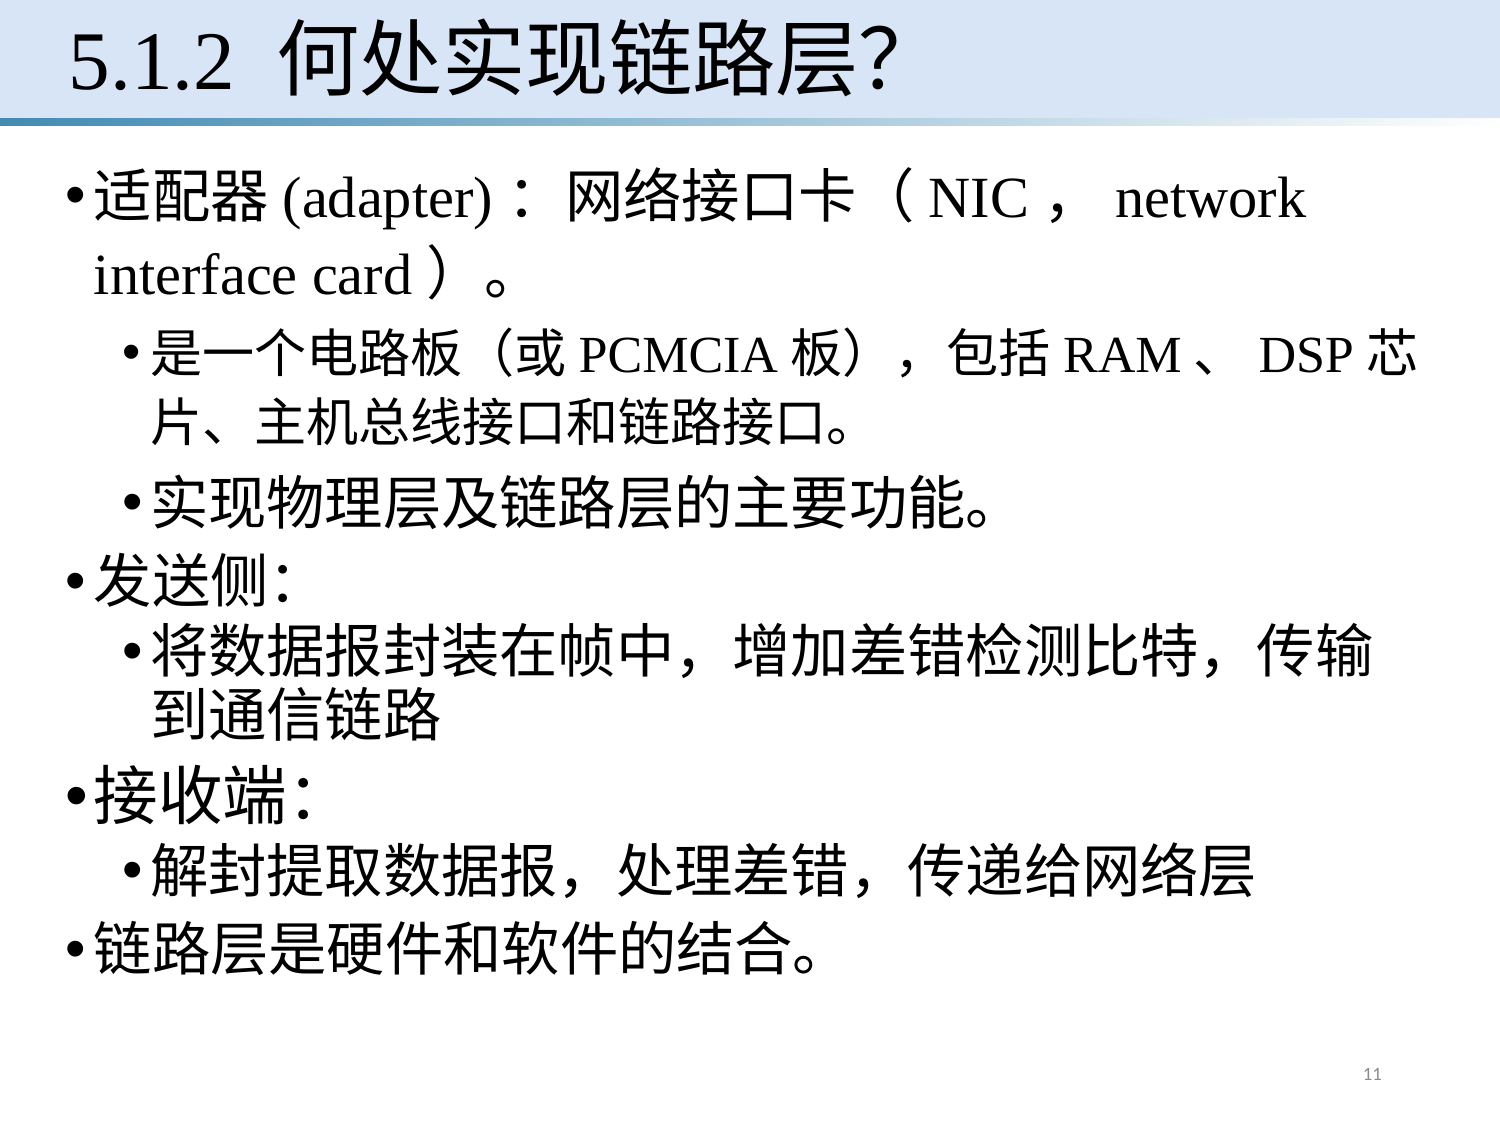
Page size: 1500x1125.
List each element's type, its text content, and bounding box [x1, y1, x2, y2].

list 适配器(adapter)：网络接口卡（NIC，network interface card）。 是一个电路板（或PCMCIA板），包括RAM、DSP芯片、主机总线接口和链路接口。 实现物理层及链路层的主要功能。 发送侧： 将数据报封装在帧中，增加差错检测比特，传输到通信链路 接收端： 解封提取数据报，处理差错，传递给网络层 链路层是硬件和软件的结合。 [50, 144, 1445, 1103]
text_box 5.1.2 何处实现链路层？ [57, 0, 1445, 126]
slide_number 11 [1059, 1042, 1397, 1103]
